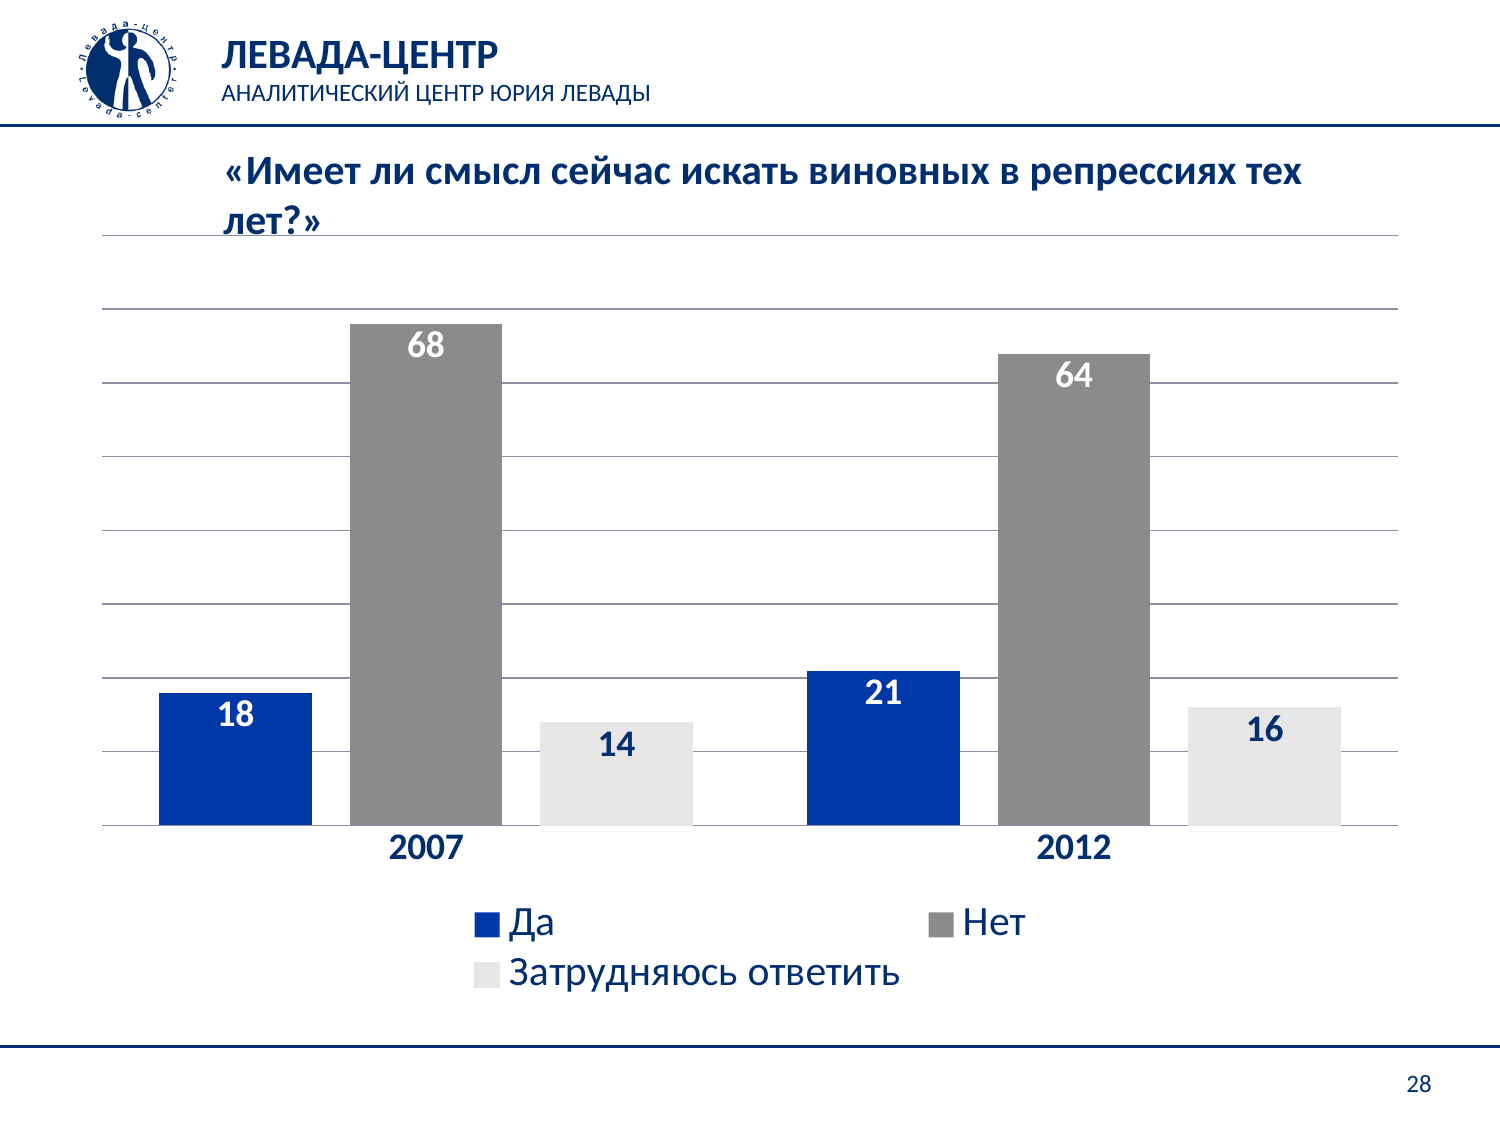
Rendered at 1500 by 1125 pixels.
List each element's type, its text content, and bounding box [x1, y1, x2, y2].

picture [76, 19, 178, 120]
title «Имеет ли смысл сейчас искать виновных в репрессиях тех лет?» [208, 141, 1425, 219]
slide_number 28 [1340, 1058, 1447, 1106]
chart [74, 219, 1426, 1006]
